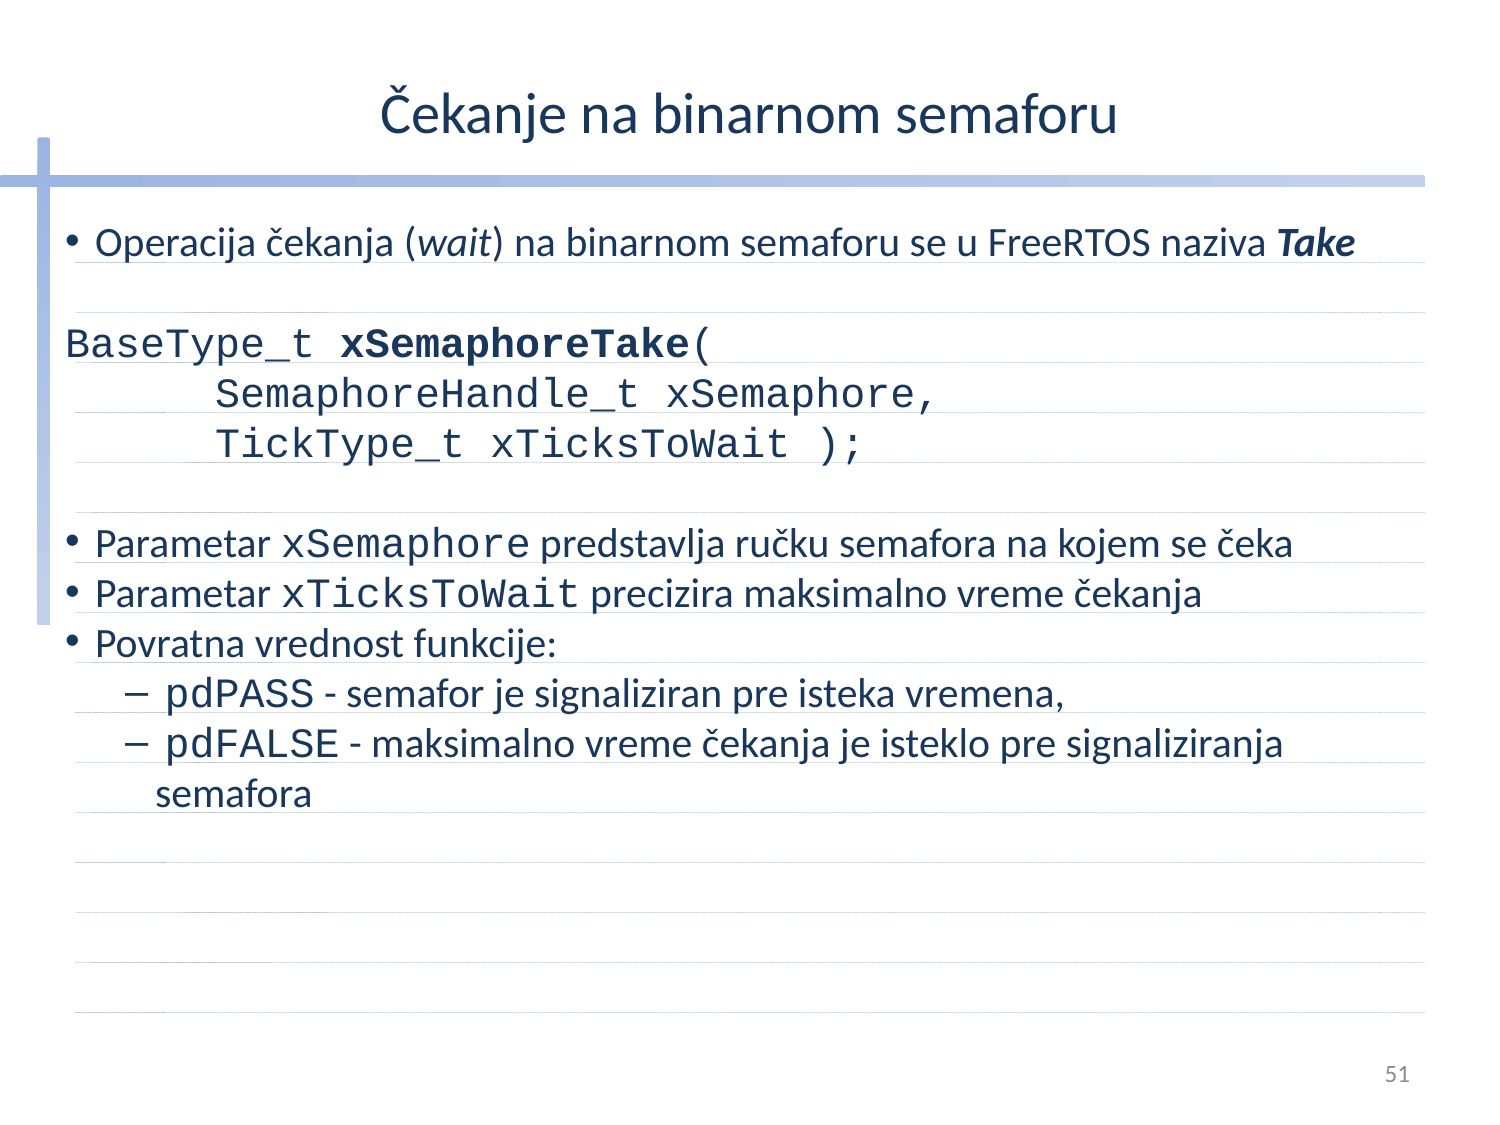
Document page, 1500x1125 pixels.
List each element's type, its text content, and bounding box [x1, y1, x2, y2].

title Čekanje na binarnom semaforu [75, 45, 1425, 175]
list Operacija čekanja (wait) na binarnom semaforu se u FreeRTOS naziva Take BaseType_t xSemaphoreTake( SemaphoreHandle_t xSemaphore, TickType_t xTicksToWait ); Parametar xSemaphore predstavlja ručku semafora na kojem se čeka Parametar xTicksToWait precizira maksimalno vreme čekanja Povratna vrednost funkcije: pdPASS - semafor je signaliziran pre isteka vremena, pdFALSE - maksimalno vreme čekanja je isteklo pre signaliziranja semafora [50, 207, 1450, 1100]
slide_number 51 [1074, 1042, 1425, 1103]
